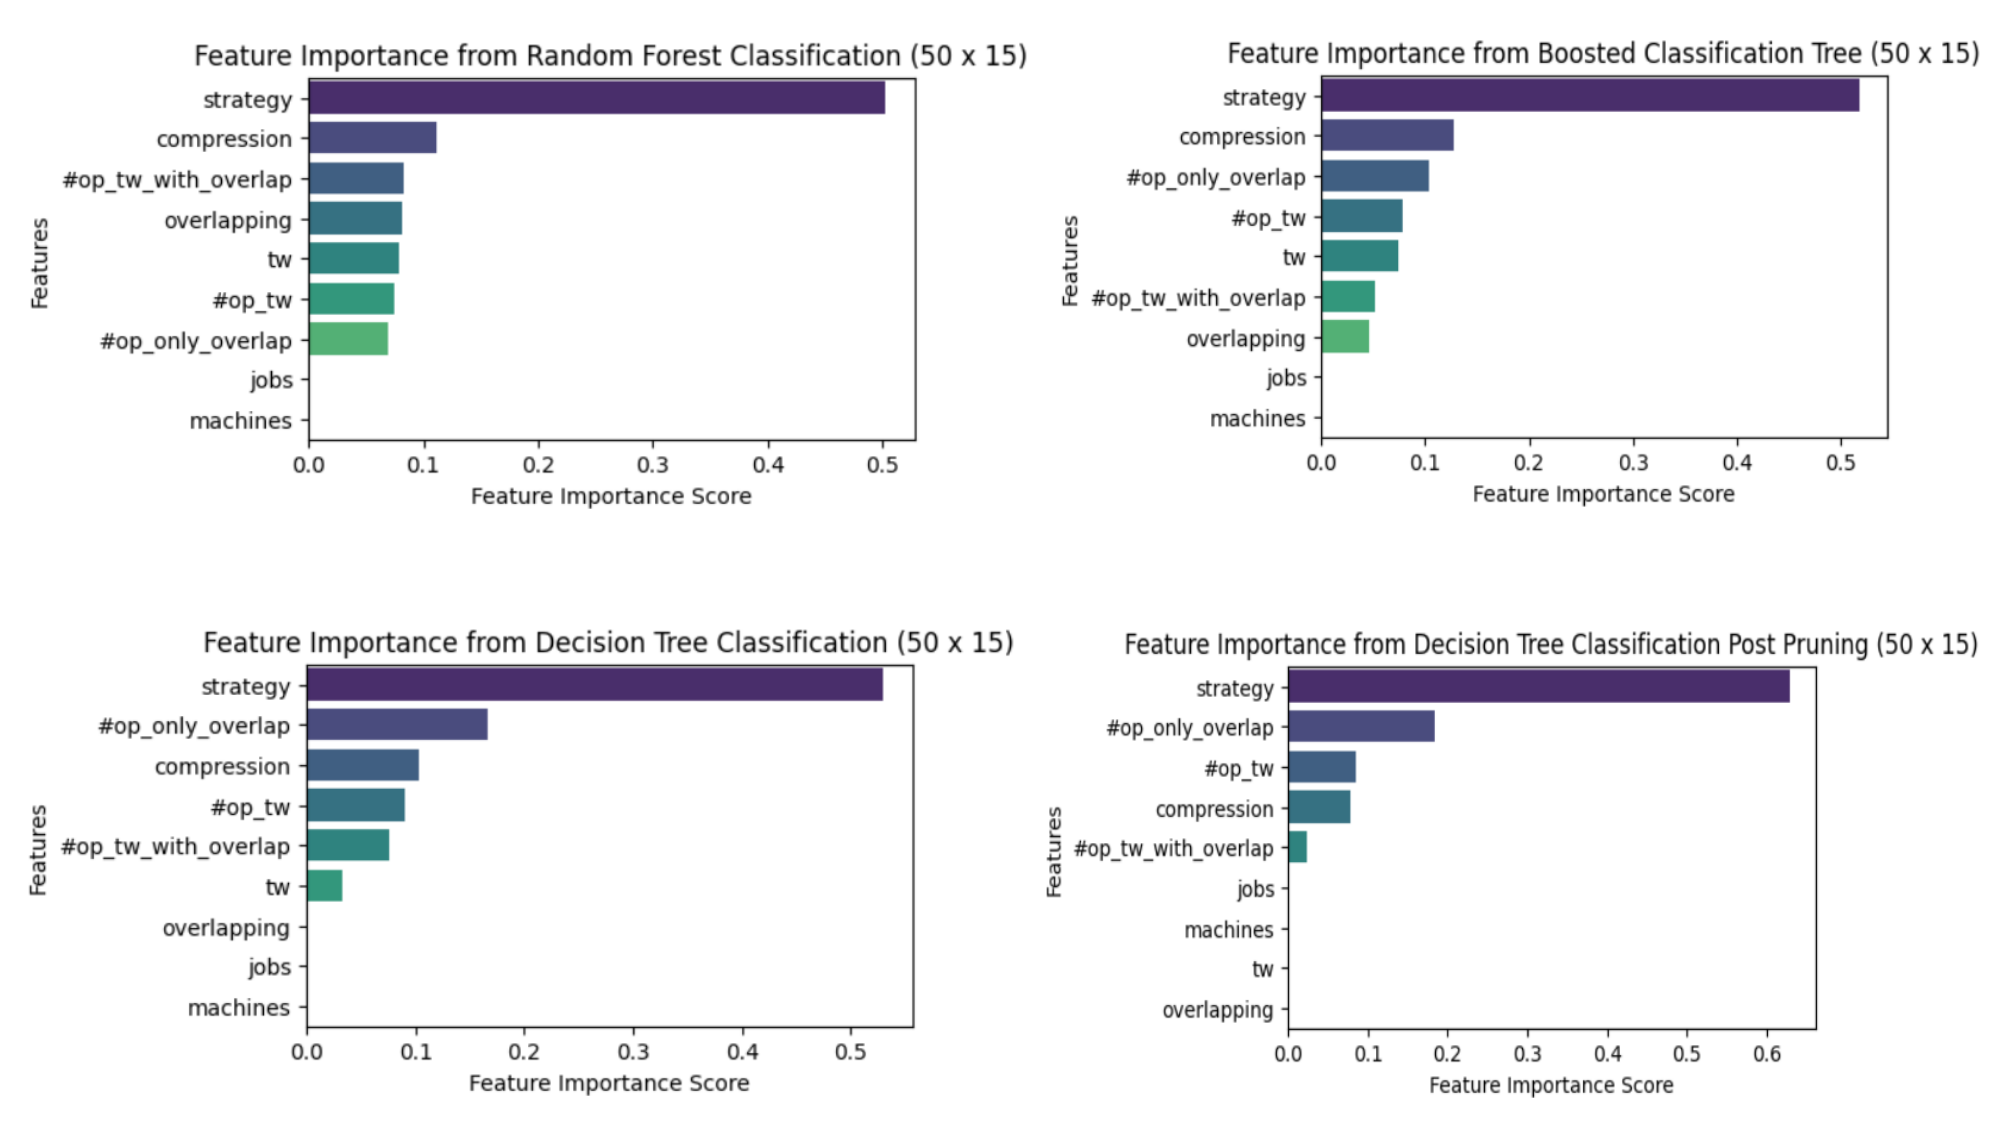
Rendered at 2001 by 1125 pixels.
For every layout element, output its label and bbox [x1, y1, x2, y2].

picture [1049, 33, 1988, 513]
picture [12, 33, 1032, 519]
picture [1031, 624, 1988, 1113]
list [24, 621, 1020, 1106]
